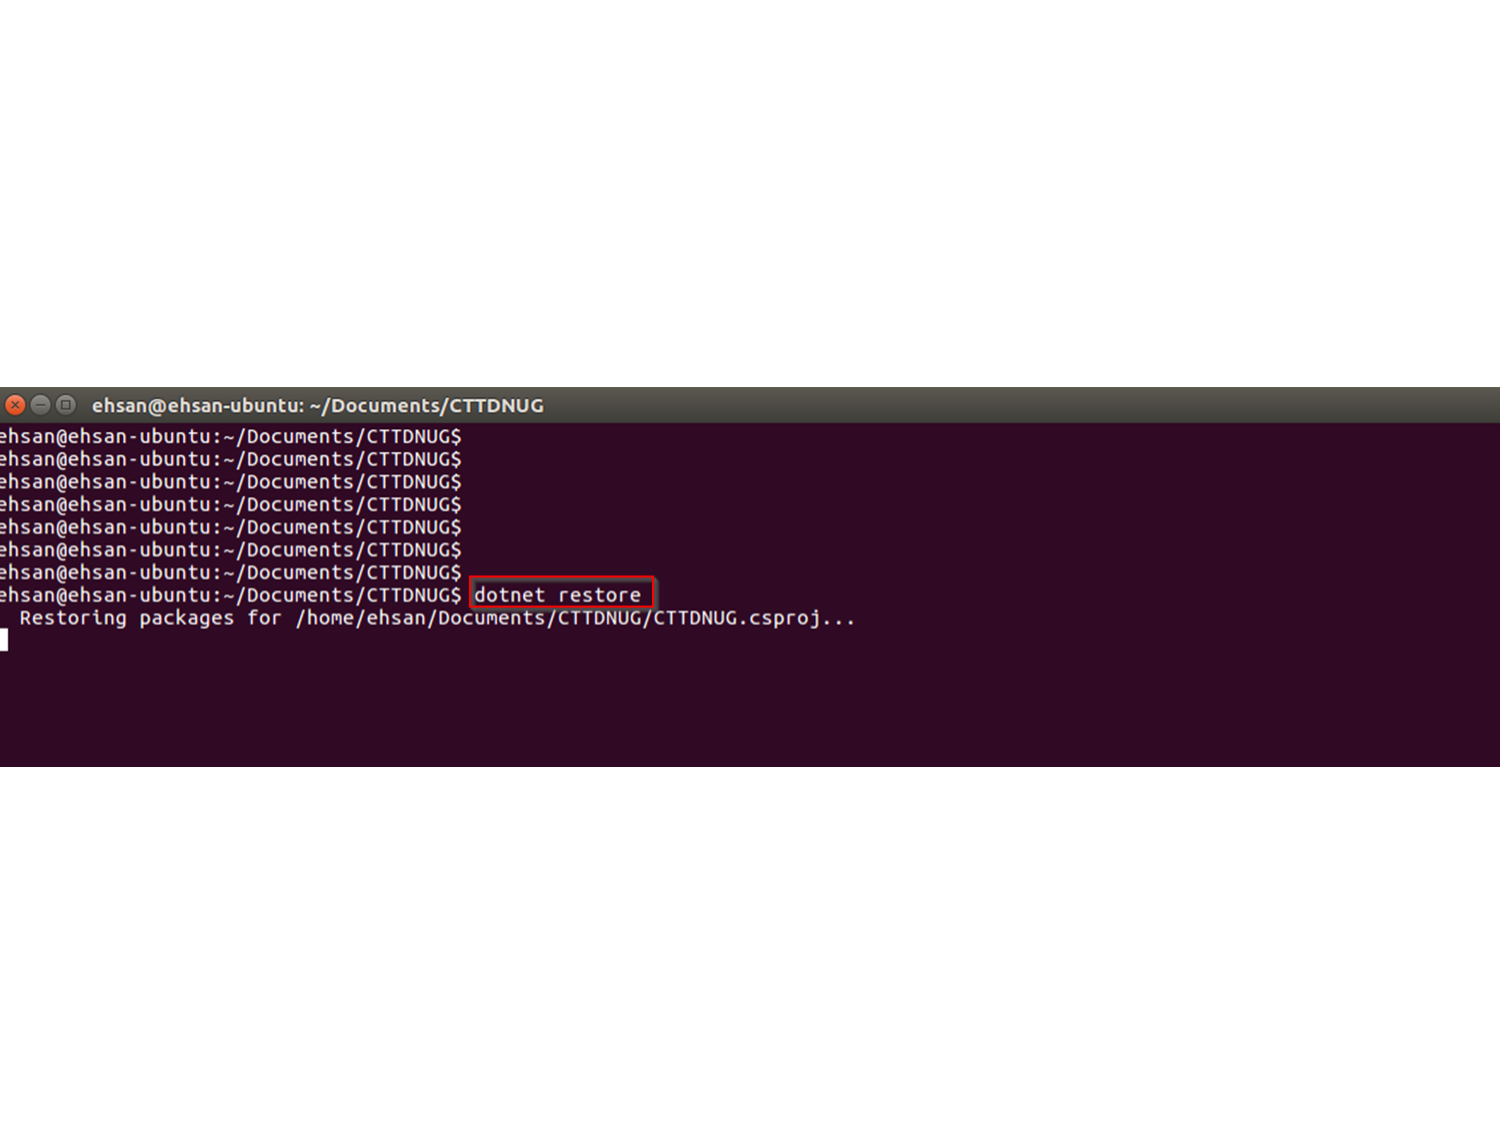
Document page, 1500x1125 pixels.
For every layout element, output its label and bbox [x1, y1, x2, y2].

picture [0, 387, 1500, 767]
